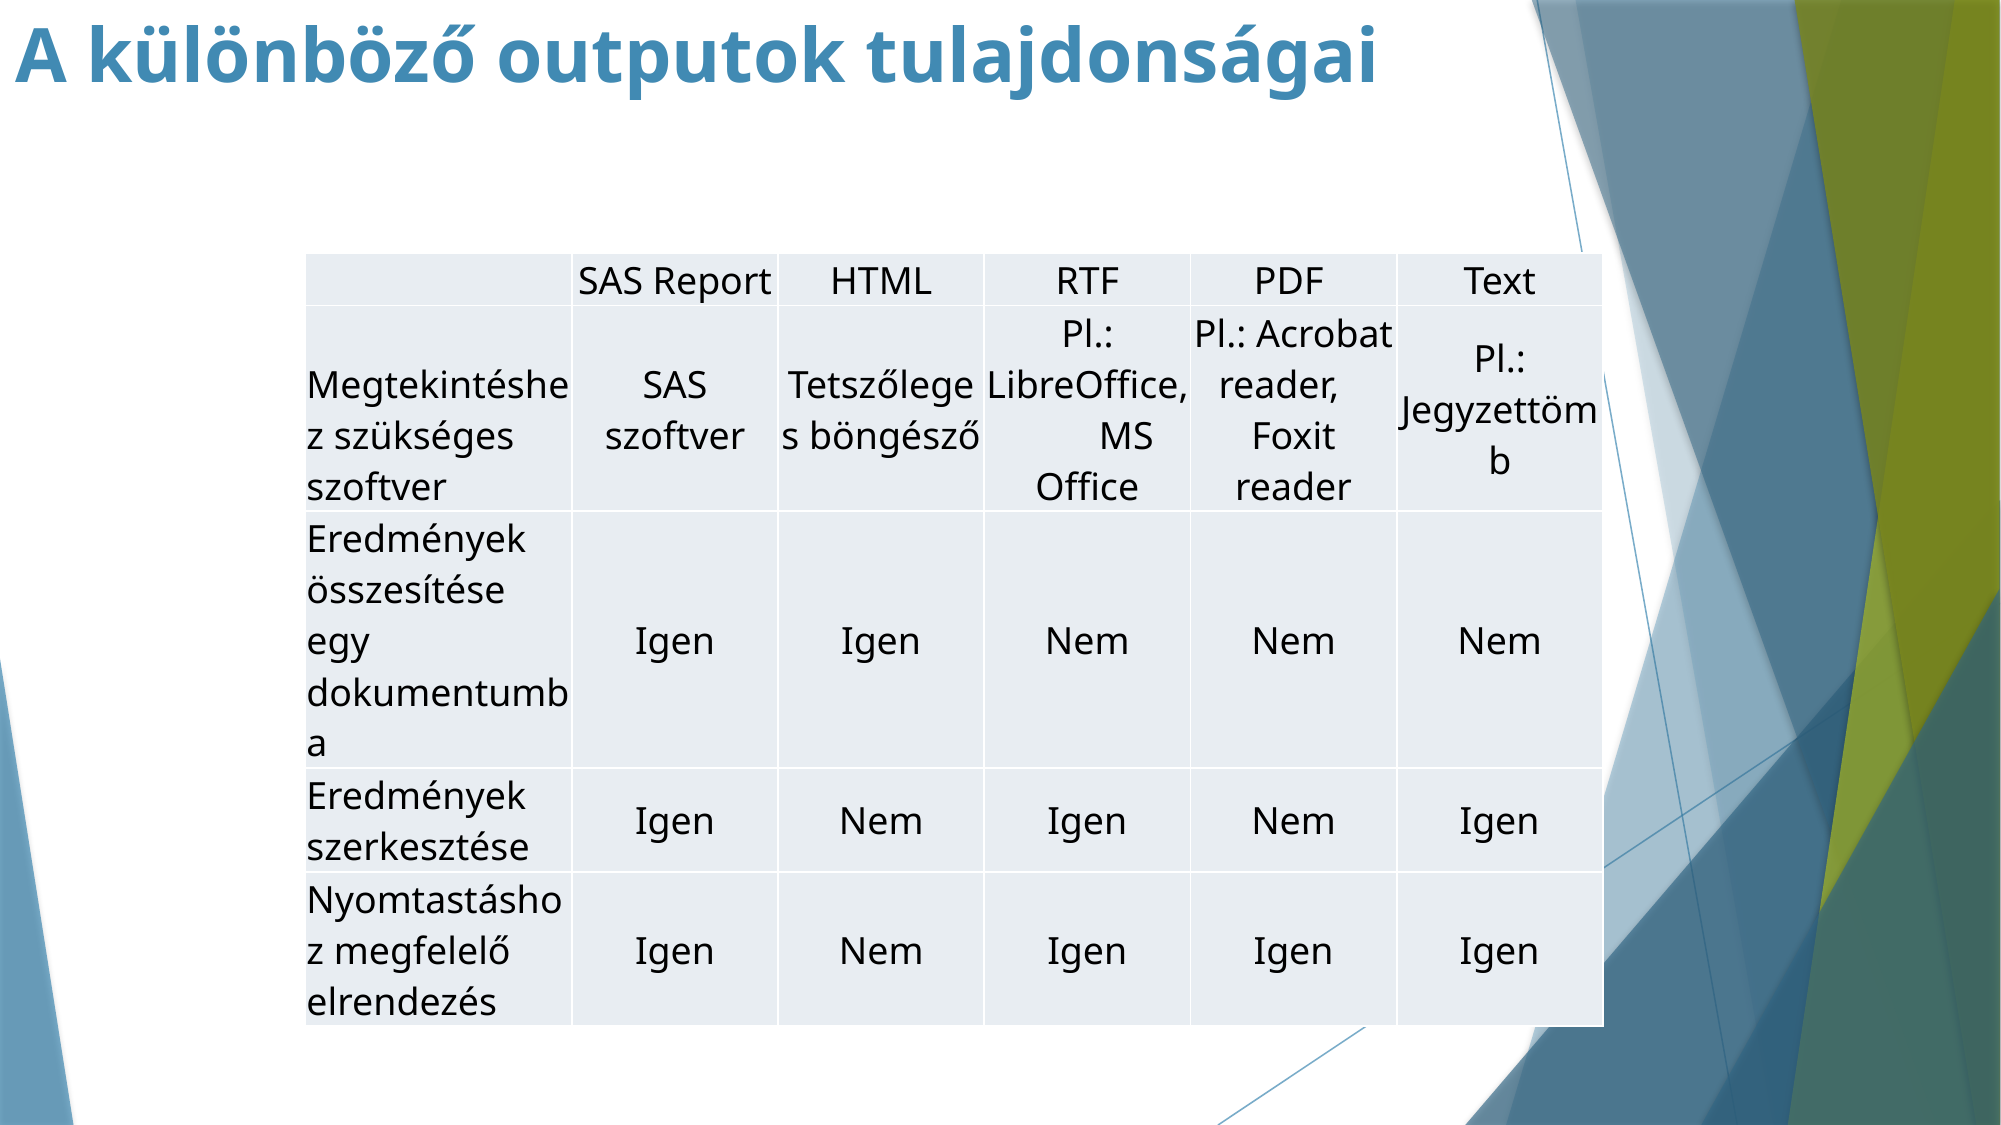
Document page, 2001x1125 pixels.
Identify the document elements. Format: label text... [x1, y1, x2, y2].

table_cell Pl.: LibreOffice, MS Office [985, 306, 1190, 510]
table_cell Igen [1191, 873, 1396, 1025]
table_cell Nem [1191, 769, 1396, 871]
table_cell Igen [779, 512, 983, 767]
table_cell Nem [985, 512, 1190, 767]
table_cell Igen [573, 873, 777, 1025]
table_cell Igen [1398, 769, 1602, 871]
table_header SAS Report [573, 254, 777, 305]
table_cell Nyomtastáshoz megfelelő elrendezés [306, 873, 571, 1025]
title A különböző outputok tulajdonságai [0, 0, 1908, 217]
table_header RTF [985, 254, 1190, 305]
table_cell Igen [985, 769, 1190, 871]
table_cell Igen [573, 769, 777, 871]
table_cell SAS szoftver [573, 306, 777, 510]
table_cell Igen [985, 873, 1190, 1025]
table_cell Tetszőleges böngésző [779, 306, 983, 510]
table_cell Igen [573, 512, 777, 767]
table_cell Pl.: Jegyzettömb [1398, 306, 1602, 510]
table_cell Eredmények szerkesztése [306, 769, 571, 871]
table_header Text [1398, 254, 1602, 305]
table_cell Igen [1398, 873, 1602, 1025]
table_cell Eredmények összesítése egy dokumentumba [306, 512, 571, 767]
table_header HTML [779, 254, 983, 305]
table_cell Nem [1191, 512, 1396, 767]
table_cell Nem [779, 873, 983, 1025]
table_cell Pl.: Acrobat reader, Foxit reader [1191, 306, 1396, 510]
table_cell Nem [1398, 512, 1602, 767]
table_cell Nem [779, 769, 983, 871]
table_header [306, 254, 571, 305]
table_header PDF [1191, 254, 1396, 305]
table_cell Megtekintéshez szükséges szoftver [306, 306, 571, 510]
